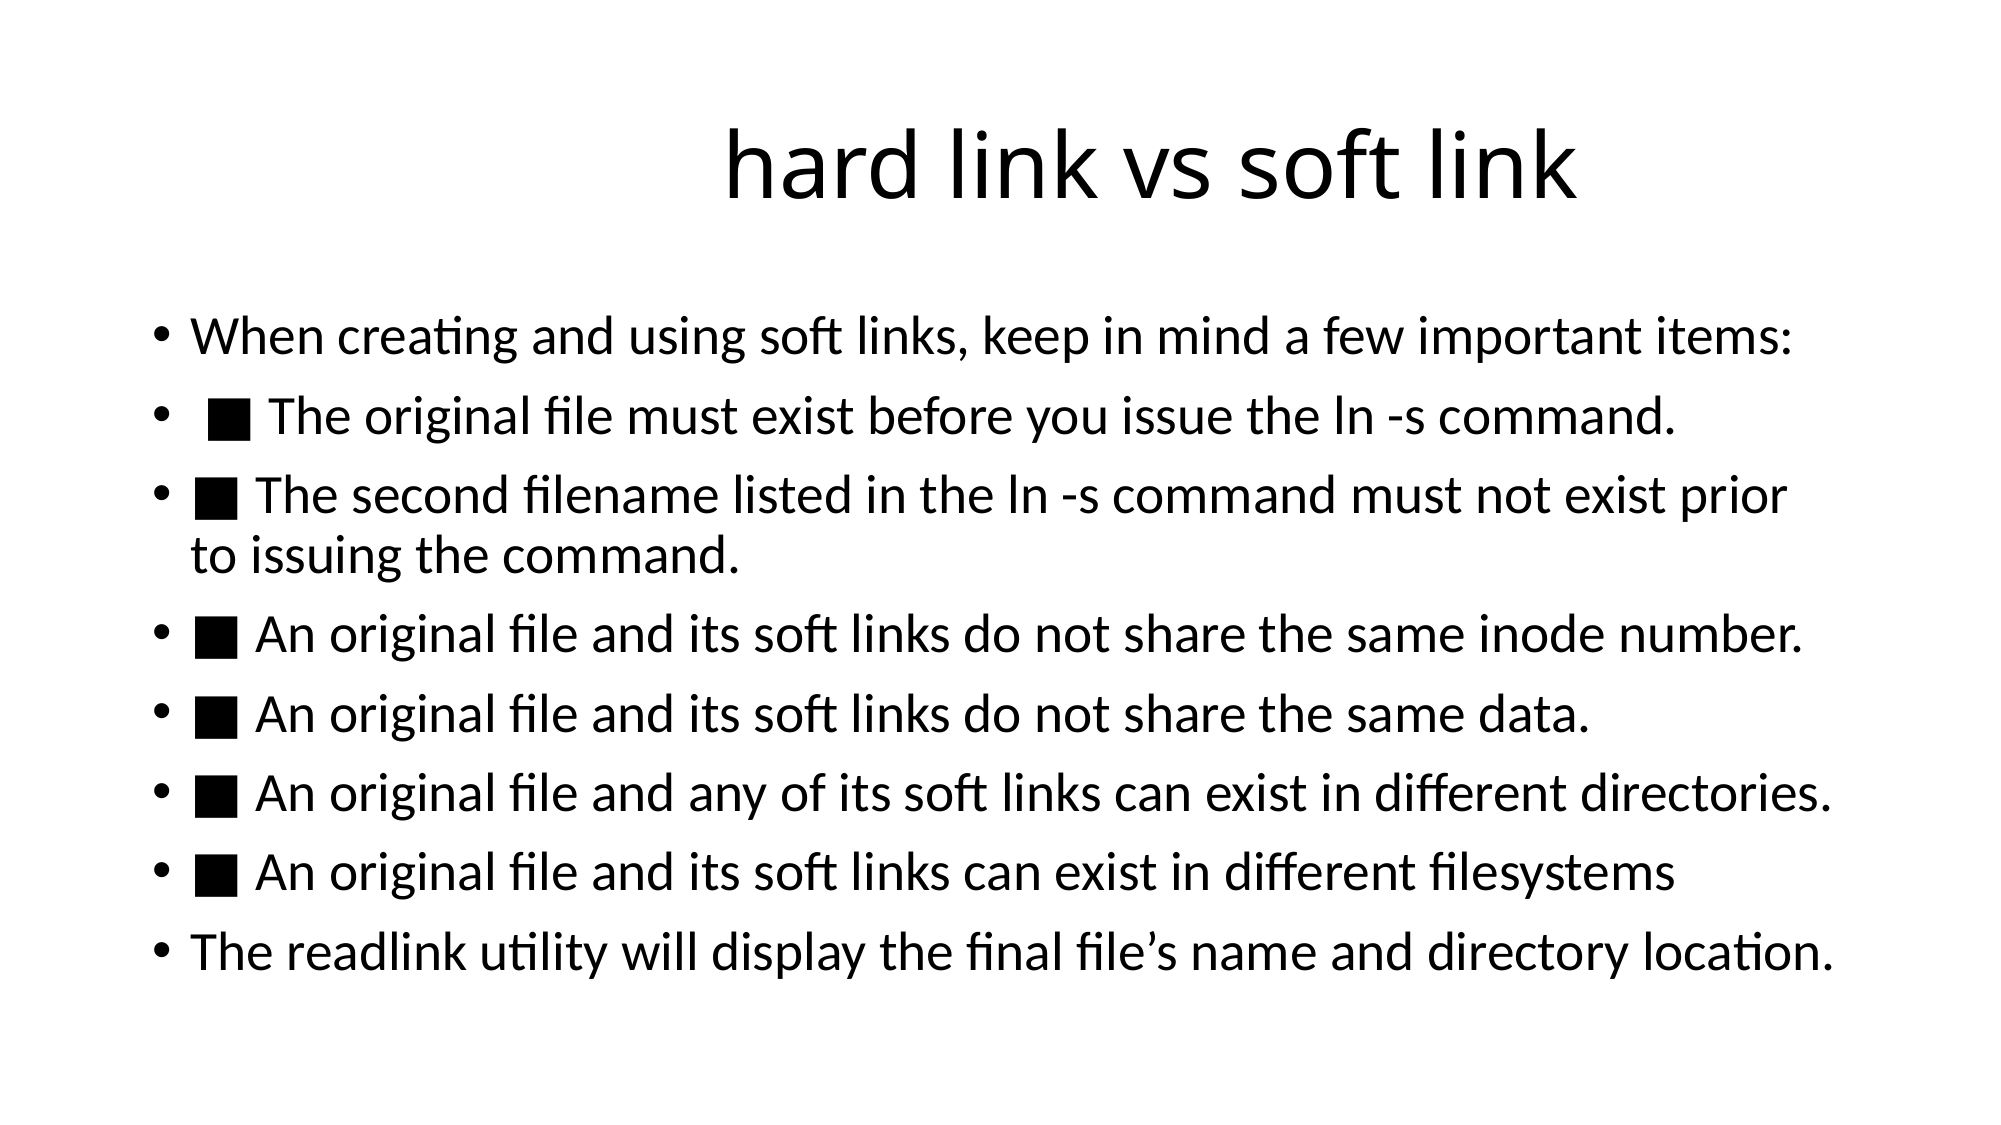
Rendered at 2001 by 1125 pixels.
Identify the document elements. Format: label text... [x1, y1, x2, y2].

title hard link vs soft link [137, 59, 1863, 278]
list When creating and using soft links, keep in mind a few important items: ■ The original file must exist before you issue the ln -s command. ■ The second filename listed in the ln -s command must not exist prior to issuing the command. ■ An original file and its soft links do not share the same inode number. ■ An original file and its soft links do not share the same data. ■ An original file and any of its soft links can exist in different directories. ■ An original file and its soft links can exist in different filesystems The readlink utility will display the final file’s name and directory location. [137, 299, 1863, 1014]
